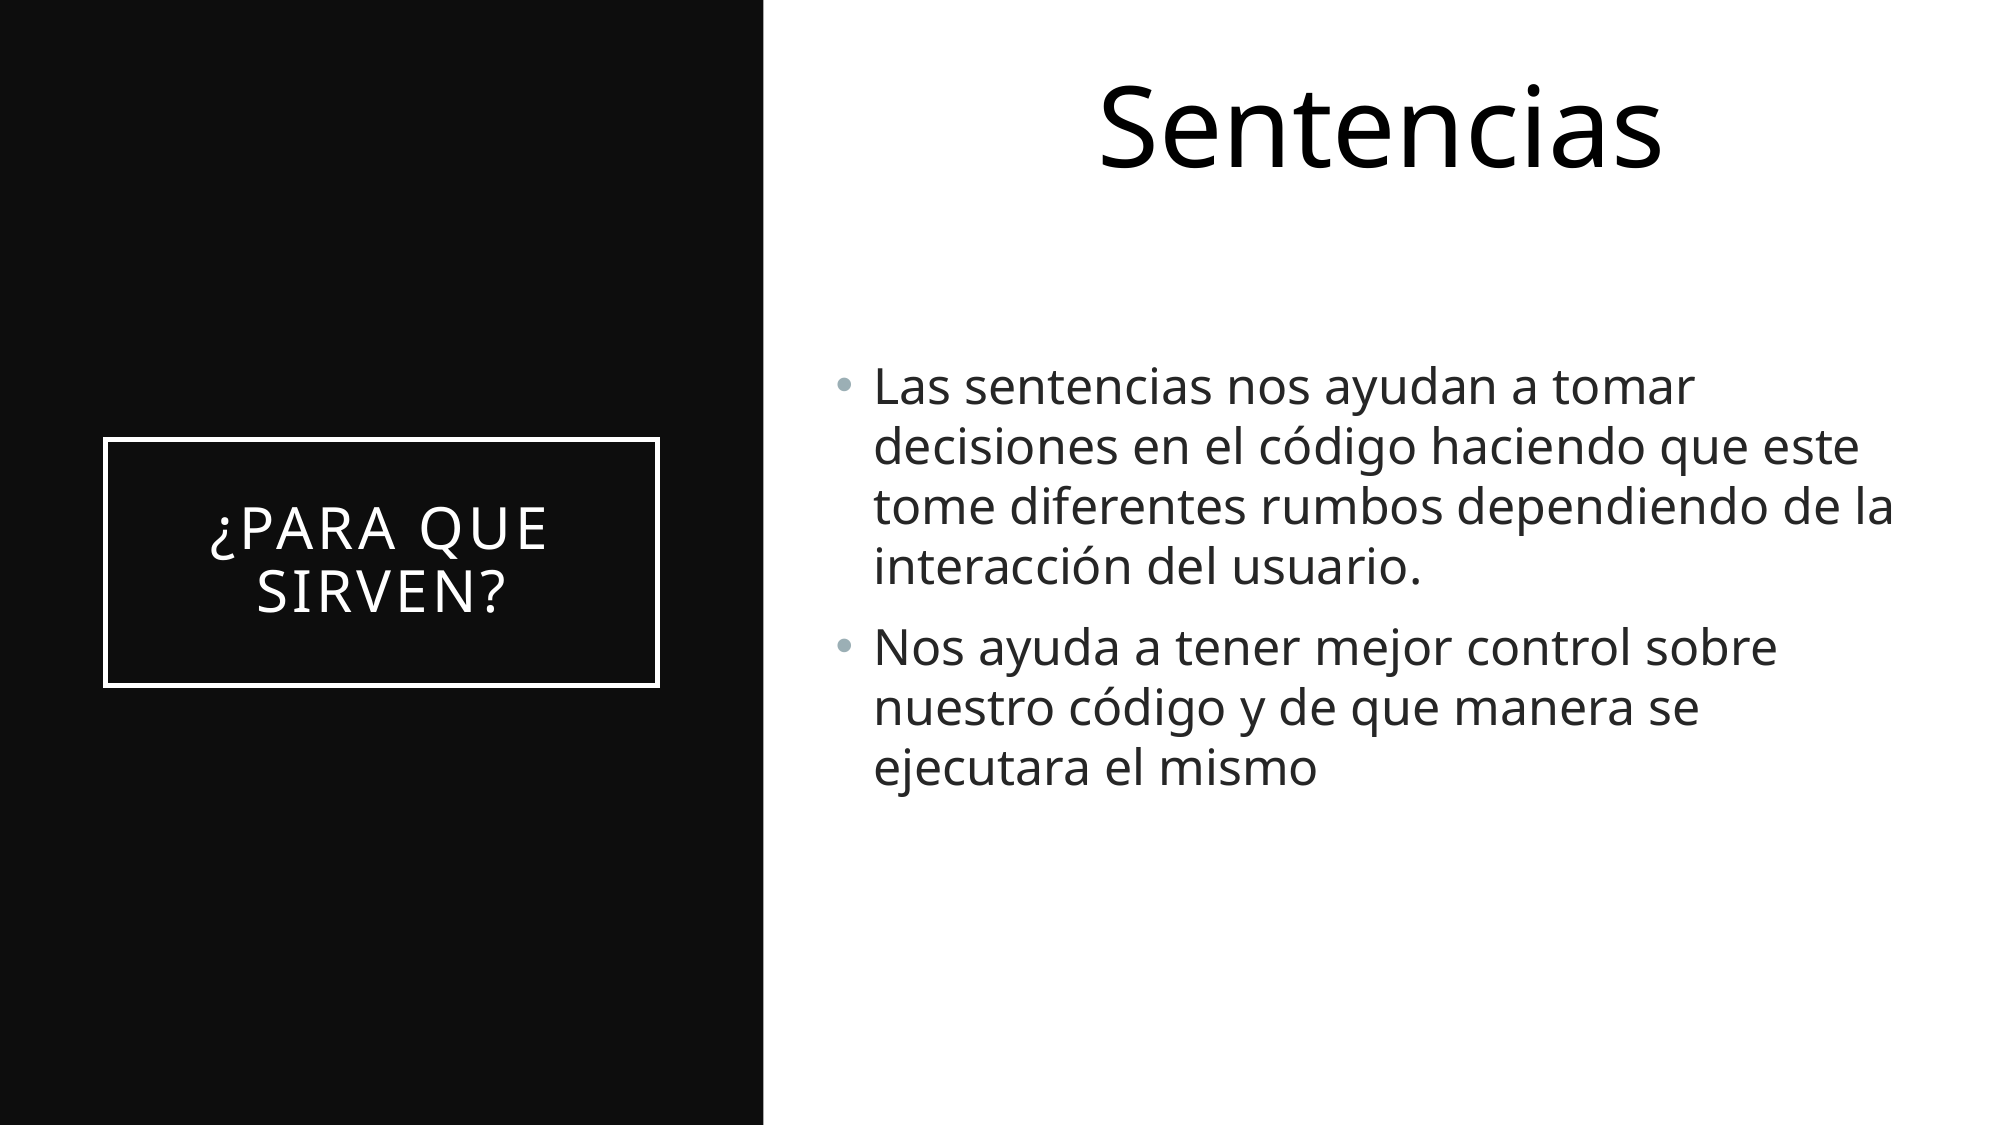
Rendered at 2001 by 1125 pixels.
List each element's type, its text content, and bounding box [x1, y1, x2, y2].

title ¿para que sirven? [103, 437, 660, 688]
list Las sentencias nos ayudan a tomar decisiones en el código haciendo que este tome diferentes rumbos dependiendo de la interacción del usuario. Nos ayuda a tener mejor control sobre nuestro código y de que manera se ejecutara el mismo [820, 346, 1943, 879]
text_box [764, 0, 2000, 1125]
text_box Sentencias [1082, 47, 1681, 198]
text_box [0, 0, 764, 1125]
